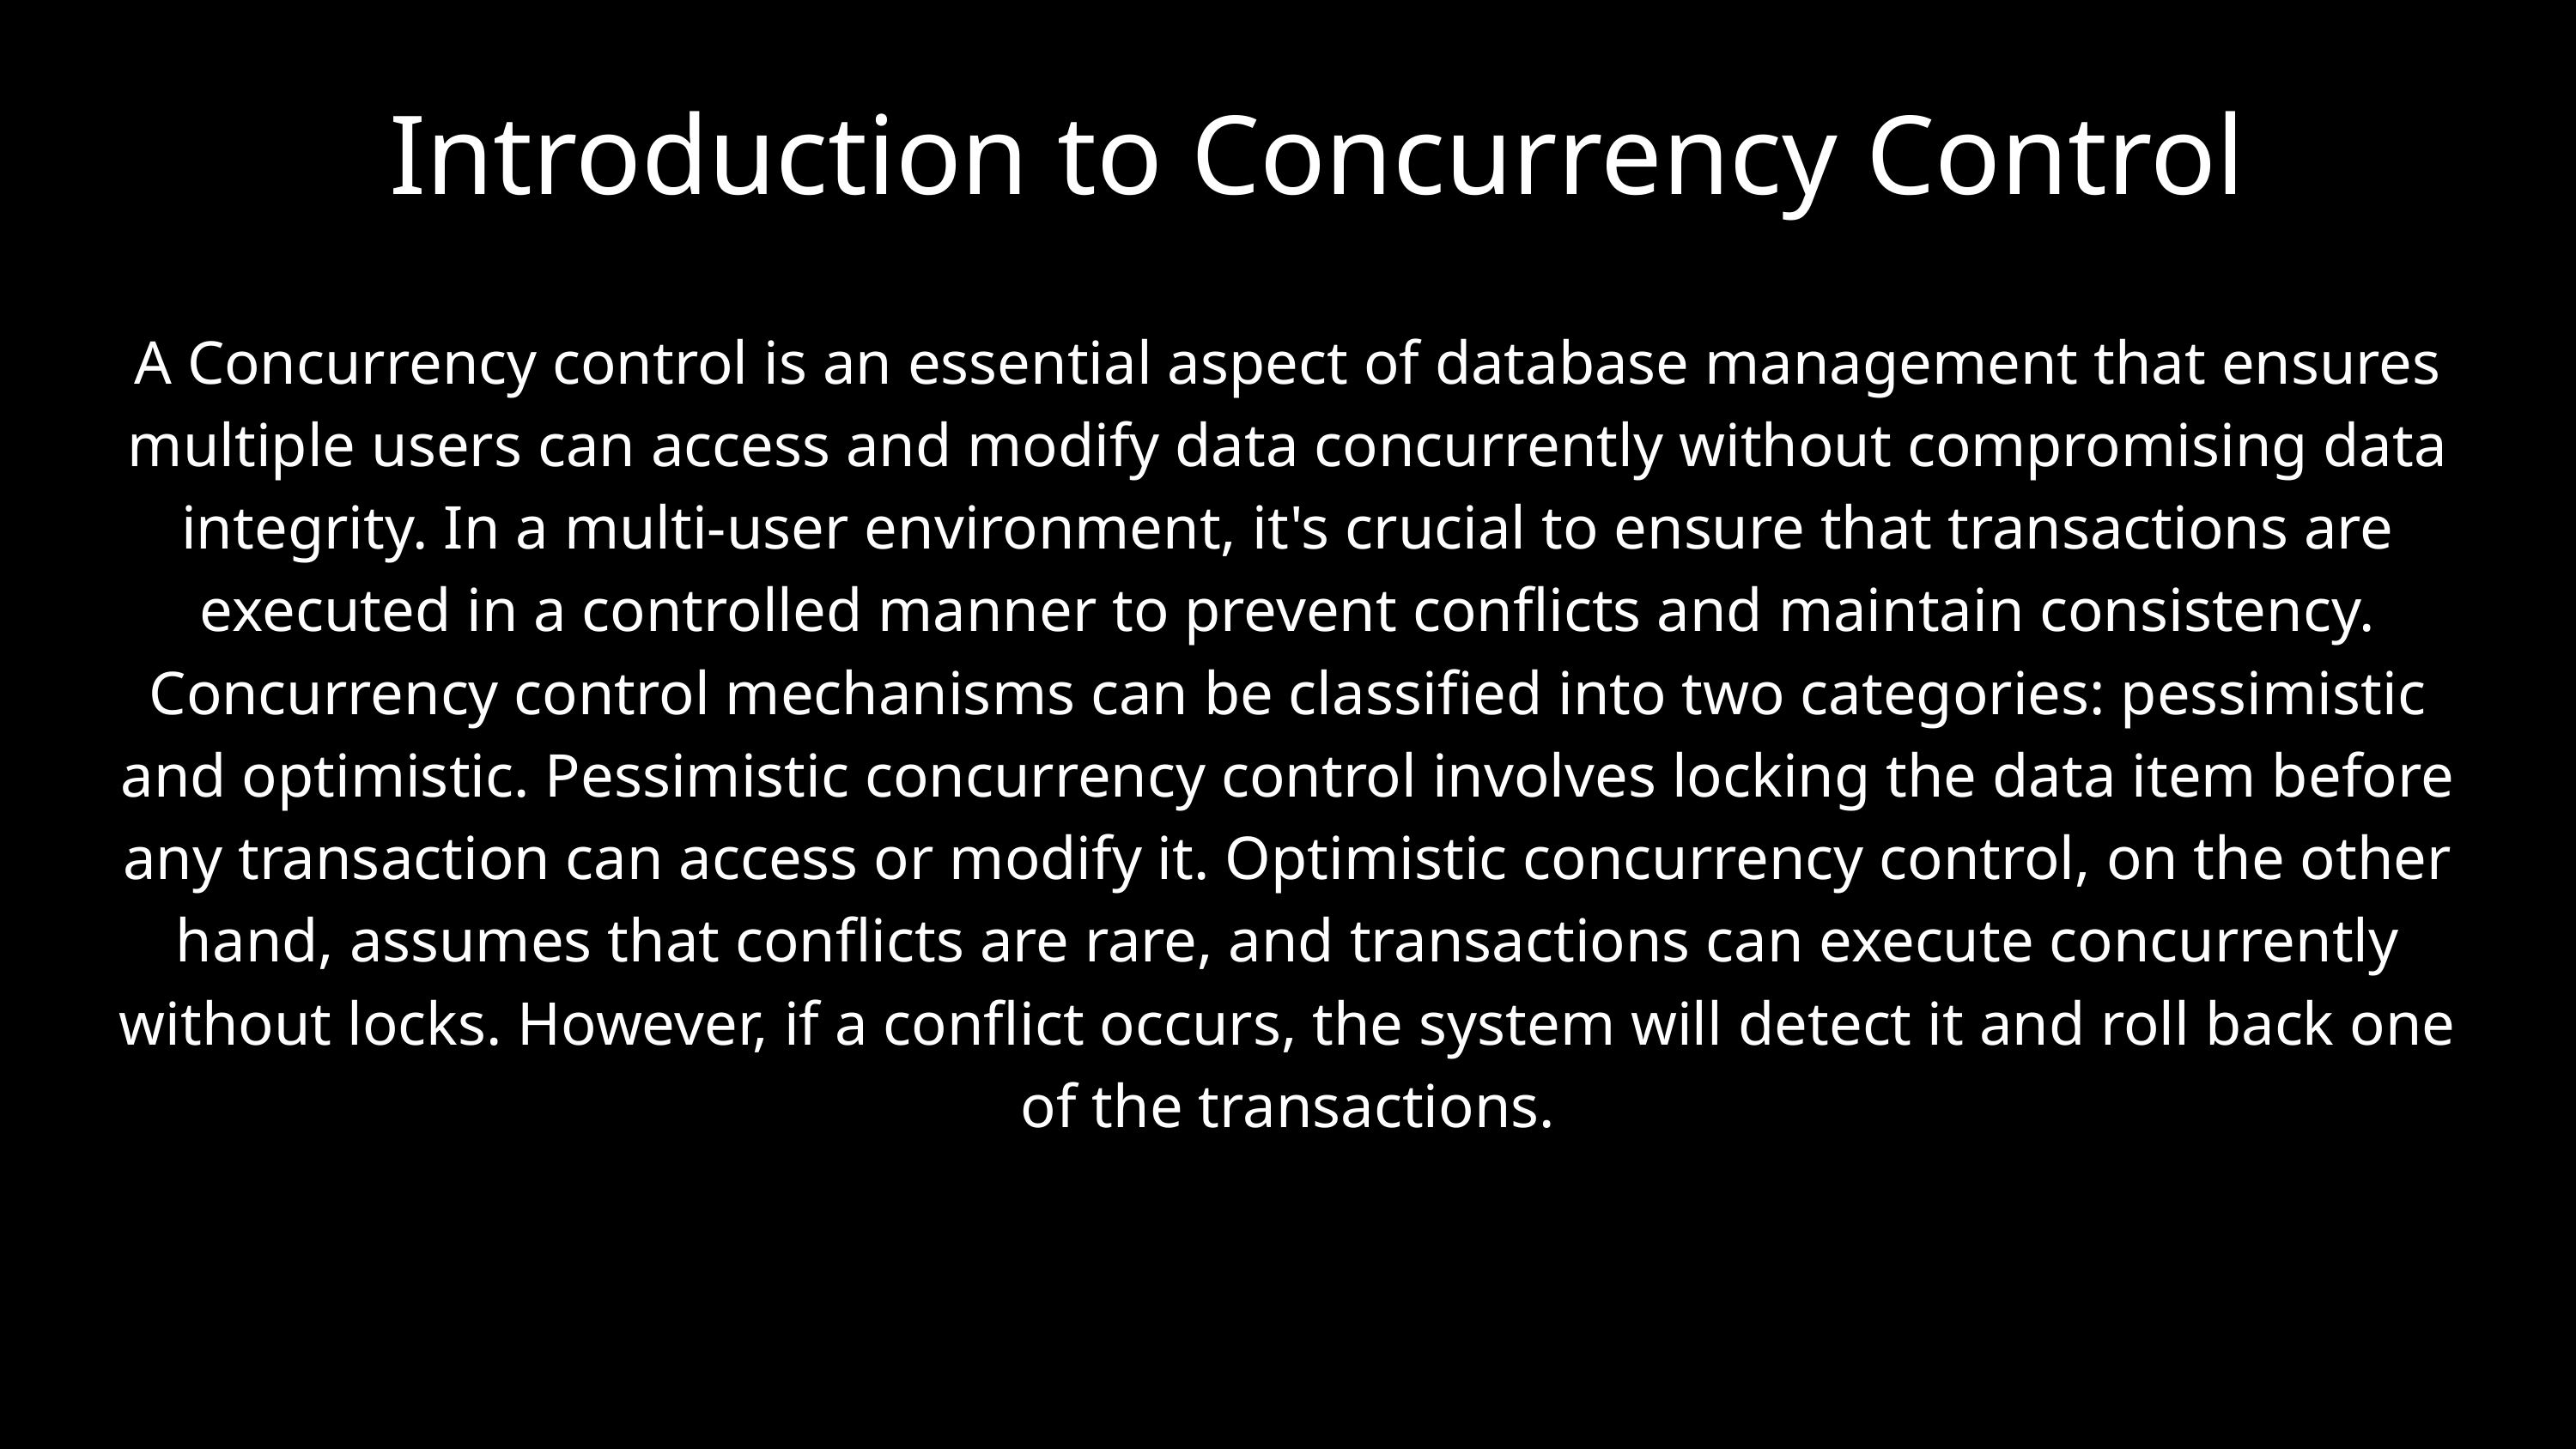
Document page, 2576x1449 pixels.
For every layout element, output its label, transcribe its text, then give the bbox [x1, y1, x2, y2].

text_box Introduction to Concurrency Control [324, 64, 2311, 217]
text_box A Concurrency control is an essential aspect of database management that ensures multiple users can access and modify data concurrently without compromising data integrity. In a multi-user environment, it's crucial to ensure that transactions are executed in a controlled manner to prevent conflicts and maintain consistency. Concurrency control mechanisms can be classified into two categories: pessimistic and optimistic. Pessimistic concurrency control involves locking the data item before any transaction can access or modify it. Optimistic concurrency control, on the other hand, assumes that conflicts are rare, and transactions can execute concurrently without locks. However, if a conflict occurs, the system will detect it and roll back one of the transactions. [117, 312, 2459, 1222]
